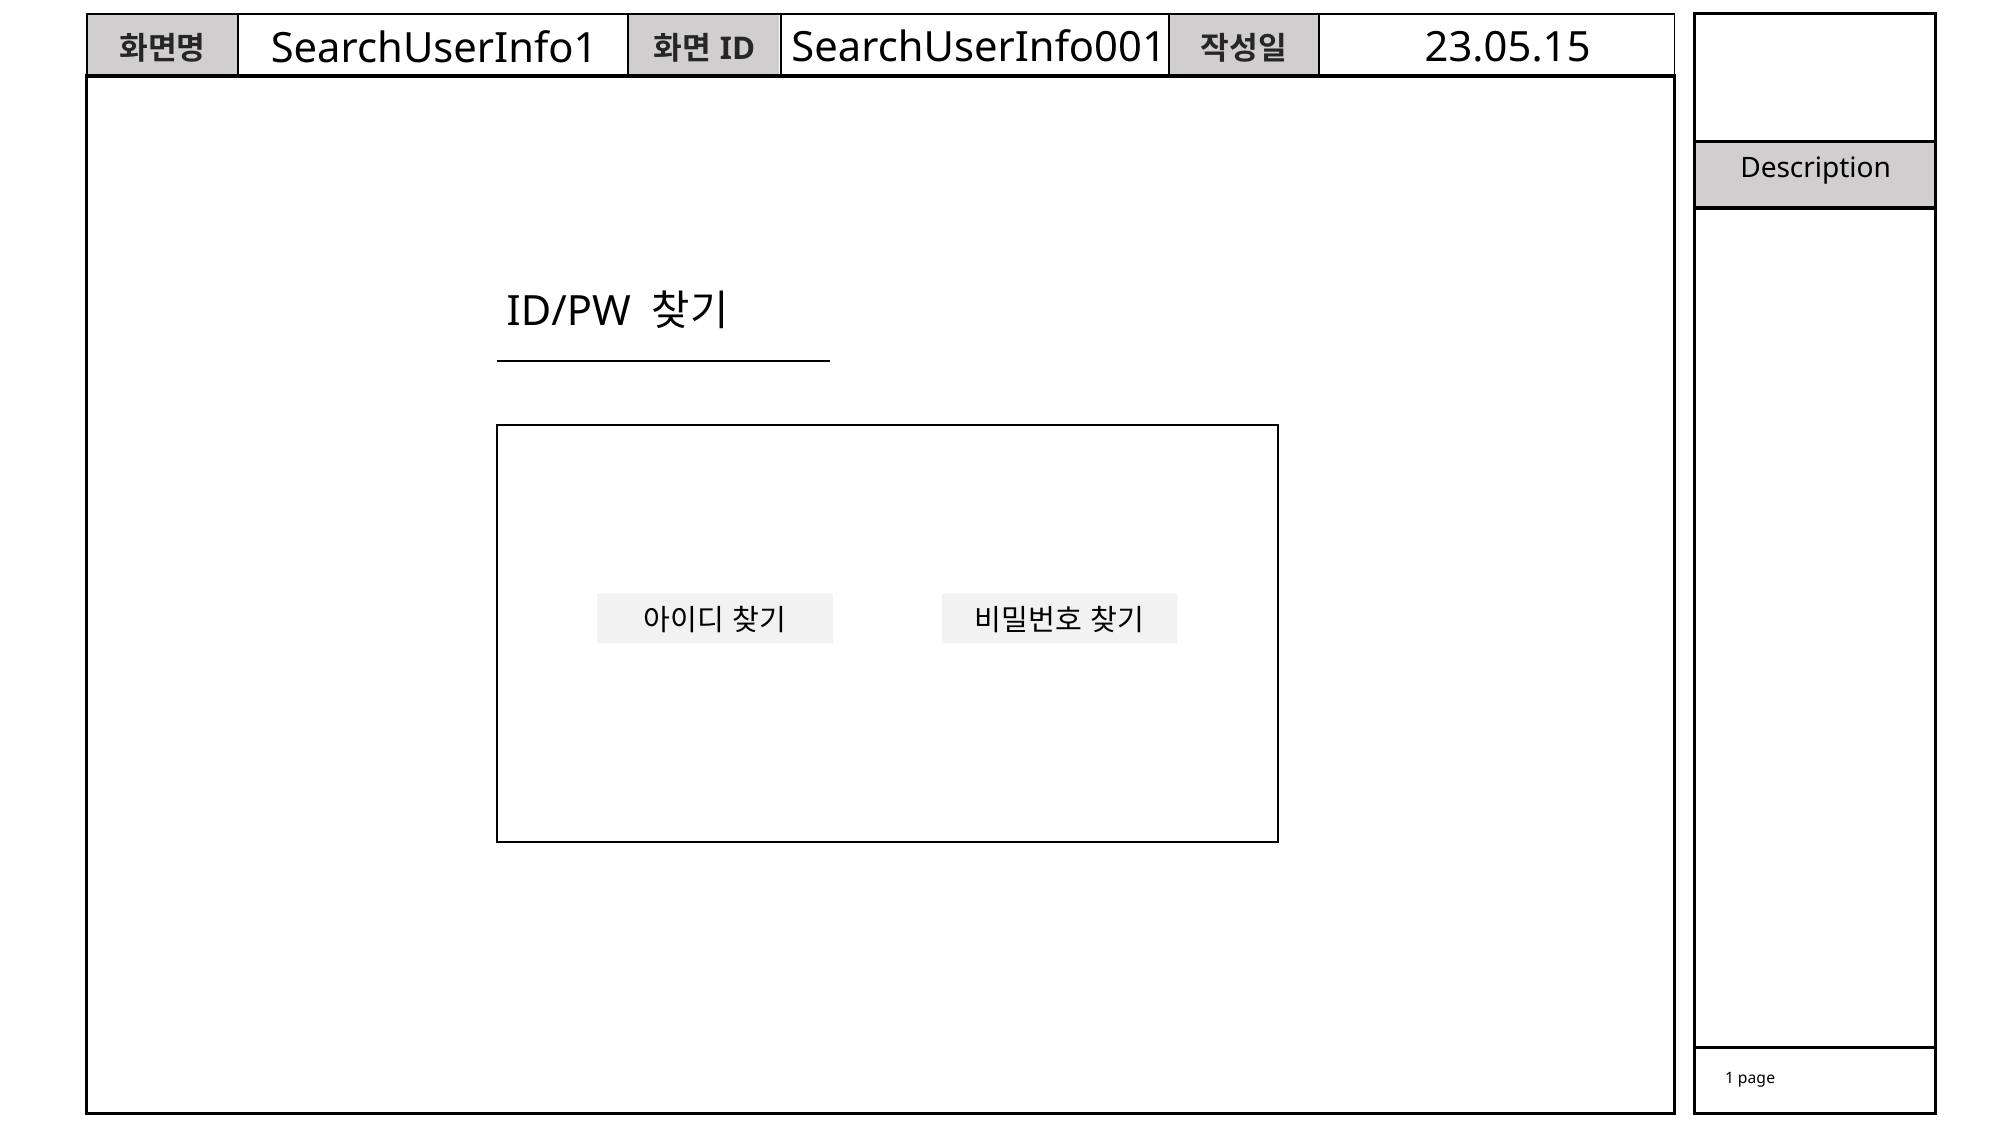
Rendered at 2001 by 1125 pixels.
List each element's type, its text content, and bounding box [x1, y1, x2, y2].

text_box SearchUserInfo1 [254, 13, 614, 79]
text_box 23.05.15 [1342, 12, 1673, 77]
text_box [496, 424, 1279, 843]
text_box ID/PW 찾기 [485, 276, 750, 342]
text_box 비밀번호 찾기 [941, 593, 1178, 644]
text_box 아이디 찾기 [597, 593, 833, 644]
text_box SearchUserInfo001 [767, 12, 1191, 77]
